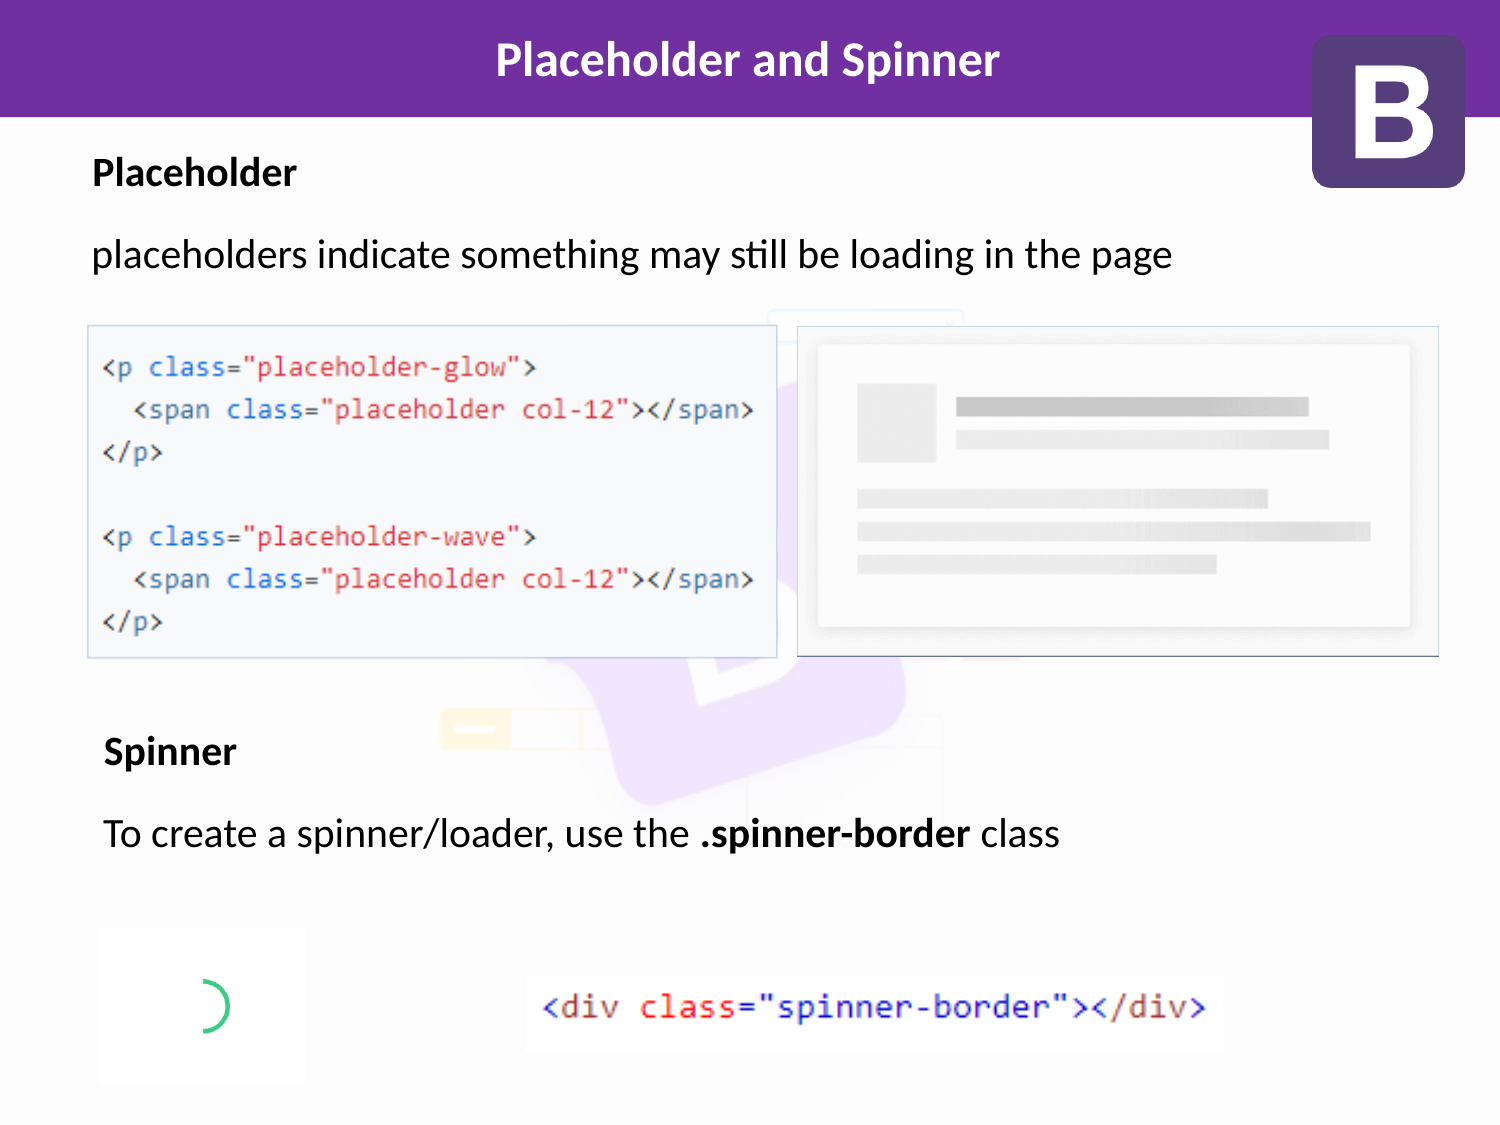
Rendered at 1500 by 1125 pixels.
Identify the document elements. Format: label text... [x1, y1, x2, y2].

text_box [0, 0, 1500, 119]
text_box To create a spinner/loader, use the .spinner-border class [88, 798, 1270, 864]
text_box placeholders indicate something may still be loading in the page [76, 219, 1258, 285]
text_box Placeholder and Spinner [480, 19, 1017, 94]
picture [525, 975, 1223, 1052]
text_box Placeholder [77, 137, 322, 202]
text_box Spinner [89, 716, 253, 781]
picture [796, 326, 1439, 658]
picture [1312, 34, 1466, 188]
picture [88, 326, 777, 658]
picture [100, 928, 306, 1083]
